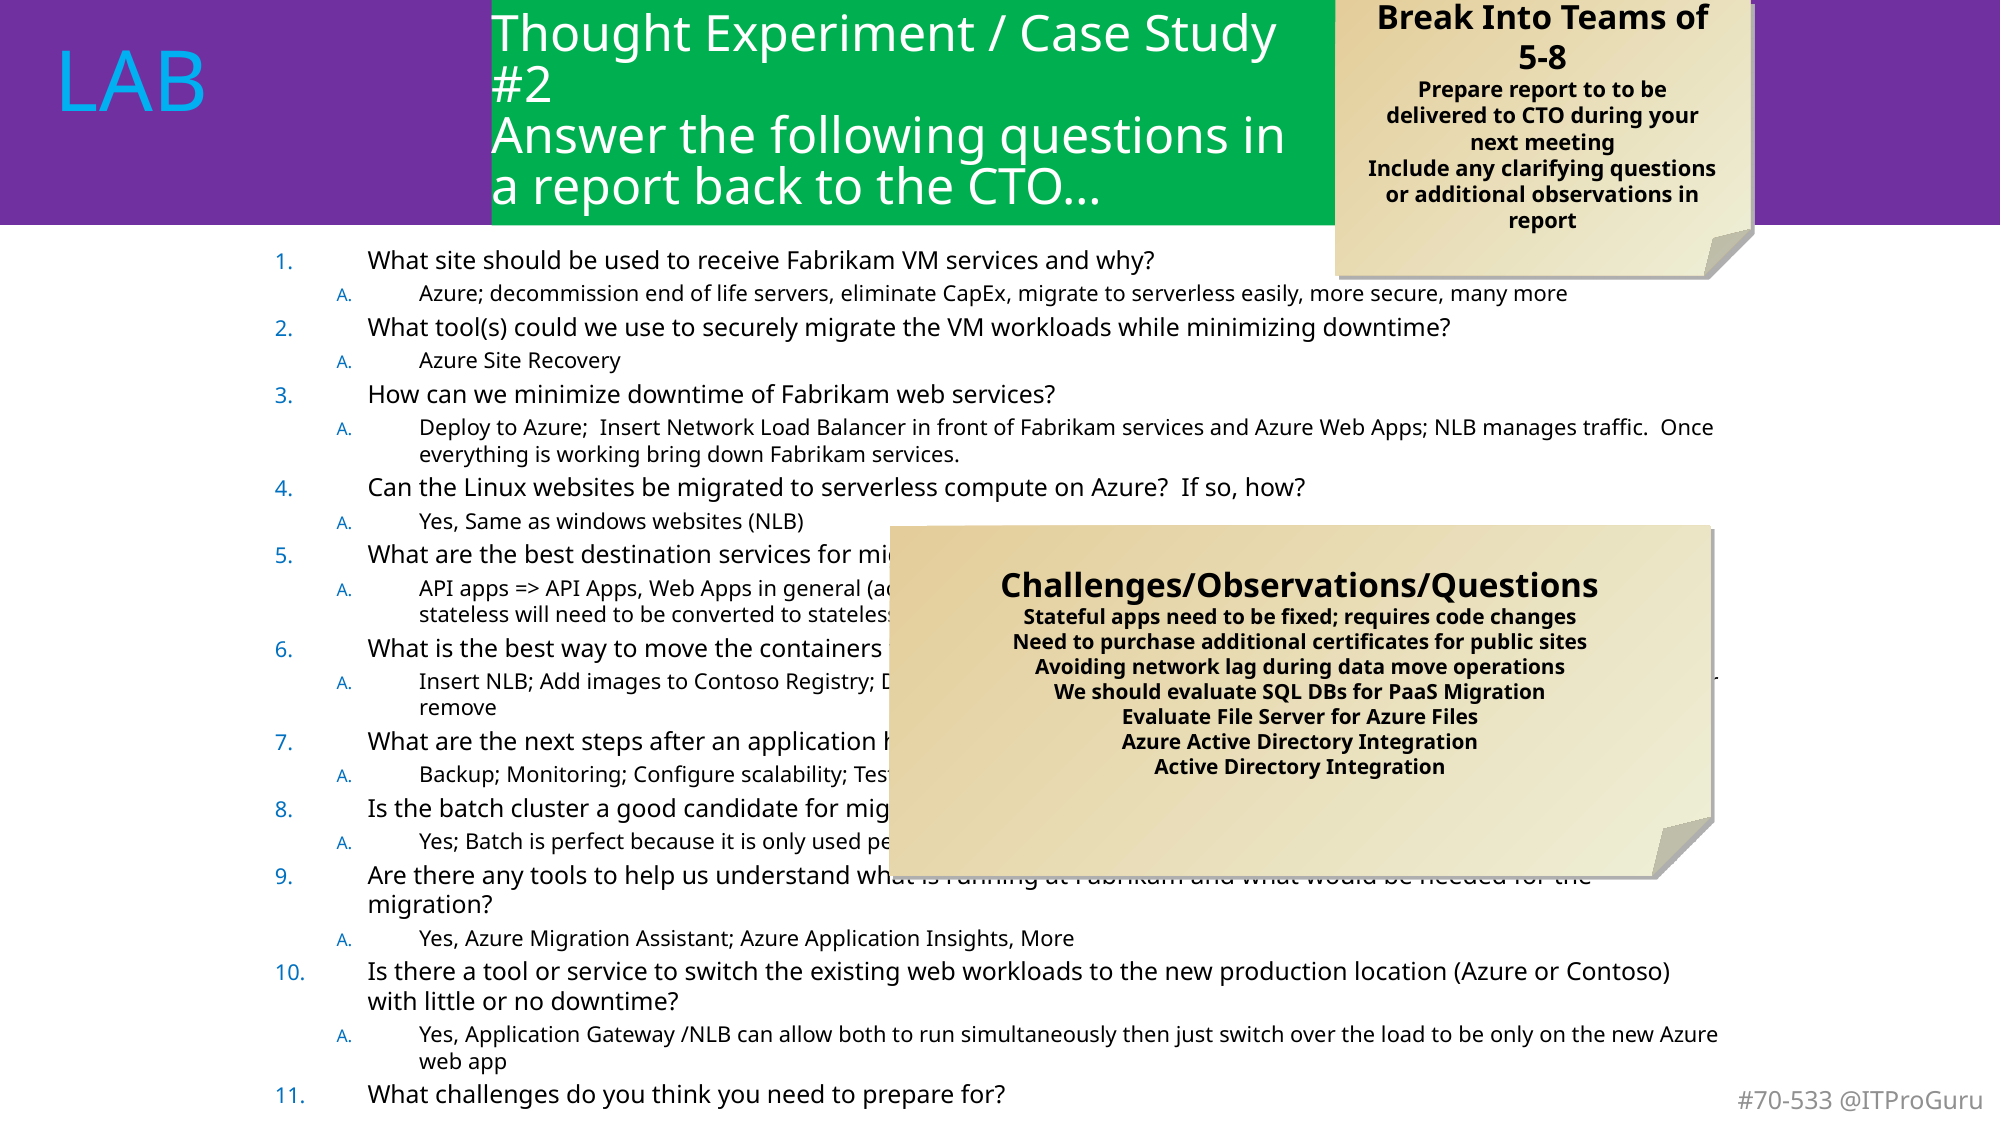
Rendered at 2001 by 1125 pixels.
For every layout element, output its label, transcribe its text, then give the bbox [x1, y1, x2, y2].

text_box Break Into Teams of 5-8 Prepare report to to be delivered to CTO during your next meeting Include any clarifying questions or additional observations in report [1335, 0, 1751, 276]
title Thought Experiment / Case Study #2 Answer the following questions in a report back to the CTO… [491, 0, 1335, 226]
text_box Challenges/Observations/Questions Stateful apps need to be fixed; requires code changes Need to purchase additional certificates for public sites Avoiding network lag during data move operations We should evaluate SQL DBs for PaaS Migration Evaluate File Server for Azure Files Azure Active Directory Integration Active Directory Integration [889, 525, 1711, 876]
list What site should be used to receive Fabrikam VM services and why? Azure; decommission end of life servers, eliminate CapEx, migrate to serverless easily, more secure, many more What tool(s) could we use to securely migrate the VM workloads while minimizing downtime? Azure Site Recovery How can we minimize downtime of Fabrikam web services? Deploy to Azure; Insert Network Load Balancer in front of Fabrikam services and Azure Web Apps; NLB manages traffic. Once everything is working bring down Fabrikam services. Can the Linux websites be migrated to serverless compute on Azure? If so, how? Yes, Same as windows websites (NLB) What are the best destination services for migration of the IIS websites? API apps => API Apps, Web Apps in general (actual service depends on what is running in it and how); web apps that are not stateless will need to be converted to stateless. What is the best way to move the containers to Azure Container Instances? Insert NLB; Add images to Contoso Registry; Deploy to Azure Container Service; Configure NLB for Azure containers; then later remove What are the next steps after an application has been put to Azure? Backup; Monitoring; Configure scalability; Test; Confirm SSL/TLS; eventually remove Fabrikam service. Is the batch cluster a good candidate for migration to serverless compute? Why or Why not? Yes; Batch is perfect because it is only used periodically (monthly) and R-Scripts are supported in Batch. Are there any tools to help us understand what is running at Fabrikam and what would be needed for the migration? Yes, Azure Migration Assistant; Azure Application Insights, More Is there a tool or service to switch the existing web workloads to the new production location (Azure or Contoso) with little or no downtime? Yes, Application Gateway /NLB can allow both to run simultaneously then just switch over the load to be only on the new Azure web app What challenges do you think you need to prepare for? [274, 244, 1725, 1111]
